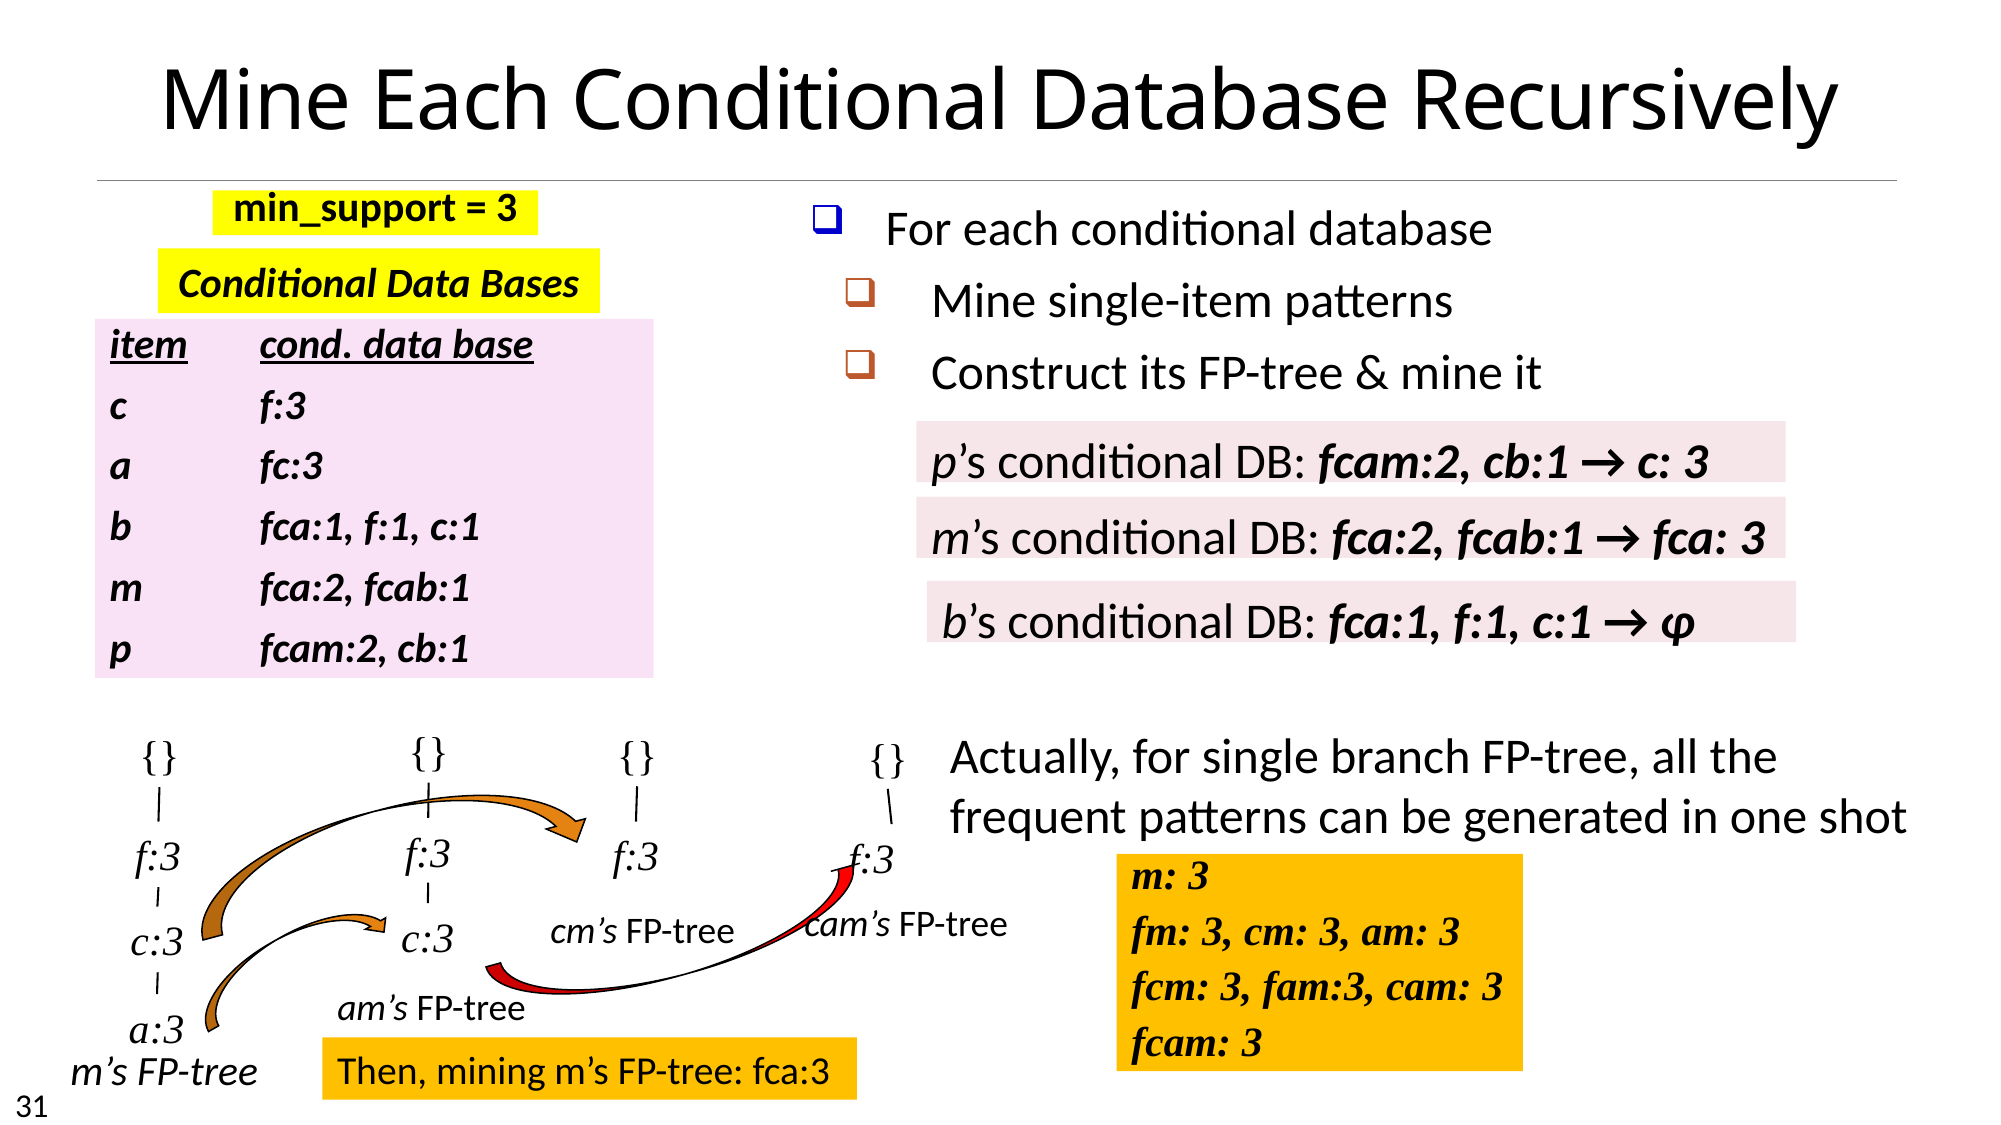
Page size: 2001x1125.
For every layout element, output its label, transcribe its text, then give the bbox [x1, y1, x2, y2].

text_box b’s conditional DB: fca:1, f:1, c:1 → ɸ [926, 580, 1797, 643]
text_box [830, 863, 860, 891]
text_box {} [852, 724, 923, 789]
text_box cam’s FP-tree [776, 891, 1036, 951]
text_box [249, 717, 471, 1026]
text_box m’s conditional DB: fca:2, fcab:1 → fca: 3 [916, 496, 1786, 558]
text_box min_support = 3 [212, 190, 539, 236]
text_box am’s FP-tree [322, 975, 541, 1036]
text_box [94, 247, 655, 704]
list For each conditional database Mine single-item patterns Construct its FP-tree & mine it [794, 187, 1929, 409]
text_box m’s FP-tree [209, 1036, 273, 1102]
text_box f:3 [597, 821, 675, 887]
text_box {} [602, 721, 672, 787]
text_box Actually, for single branch FP-tree, all the frequent patterns can be generated in one shot [935, 715, 1929, 859]
text_box cm’s FP-tree [516, 898, 770, 959]
text_box Then, mining m’s FP-tree: fca:3 [322, 1037, 857, 1100]
text_box f:3 [833, 824, 950, 889]
text_box [479, 795, 586, 842]
text_box p’s conditional DB: fcam:2, cb:1 → c: 3 [916, 421, 1786, 483]
title Mine Each Conditional Database Recursively [0, 54, 2000, 155]
text_box m: 3 fm: 3, cm: 3, am: 3 fcm: 3, fam:3, cam: 3 fcam: 3 [1118, 859, 1523, 1072]
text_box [0, 720, 201, 1118]
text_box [887, 789, 893, 825]
text_box [486, 937, 776, 994]
